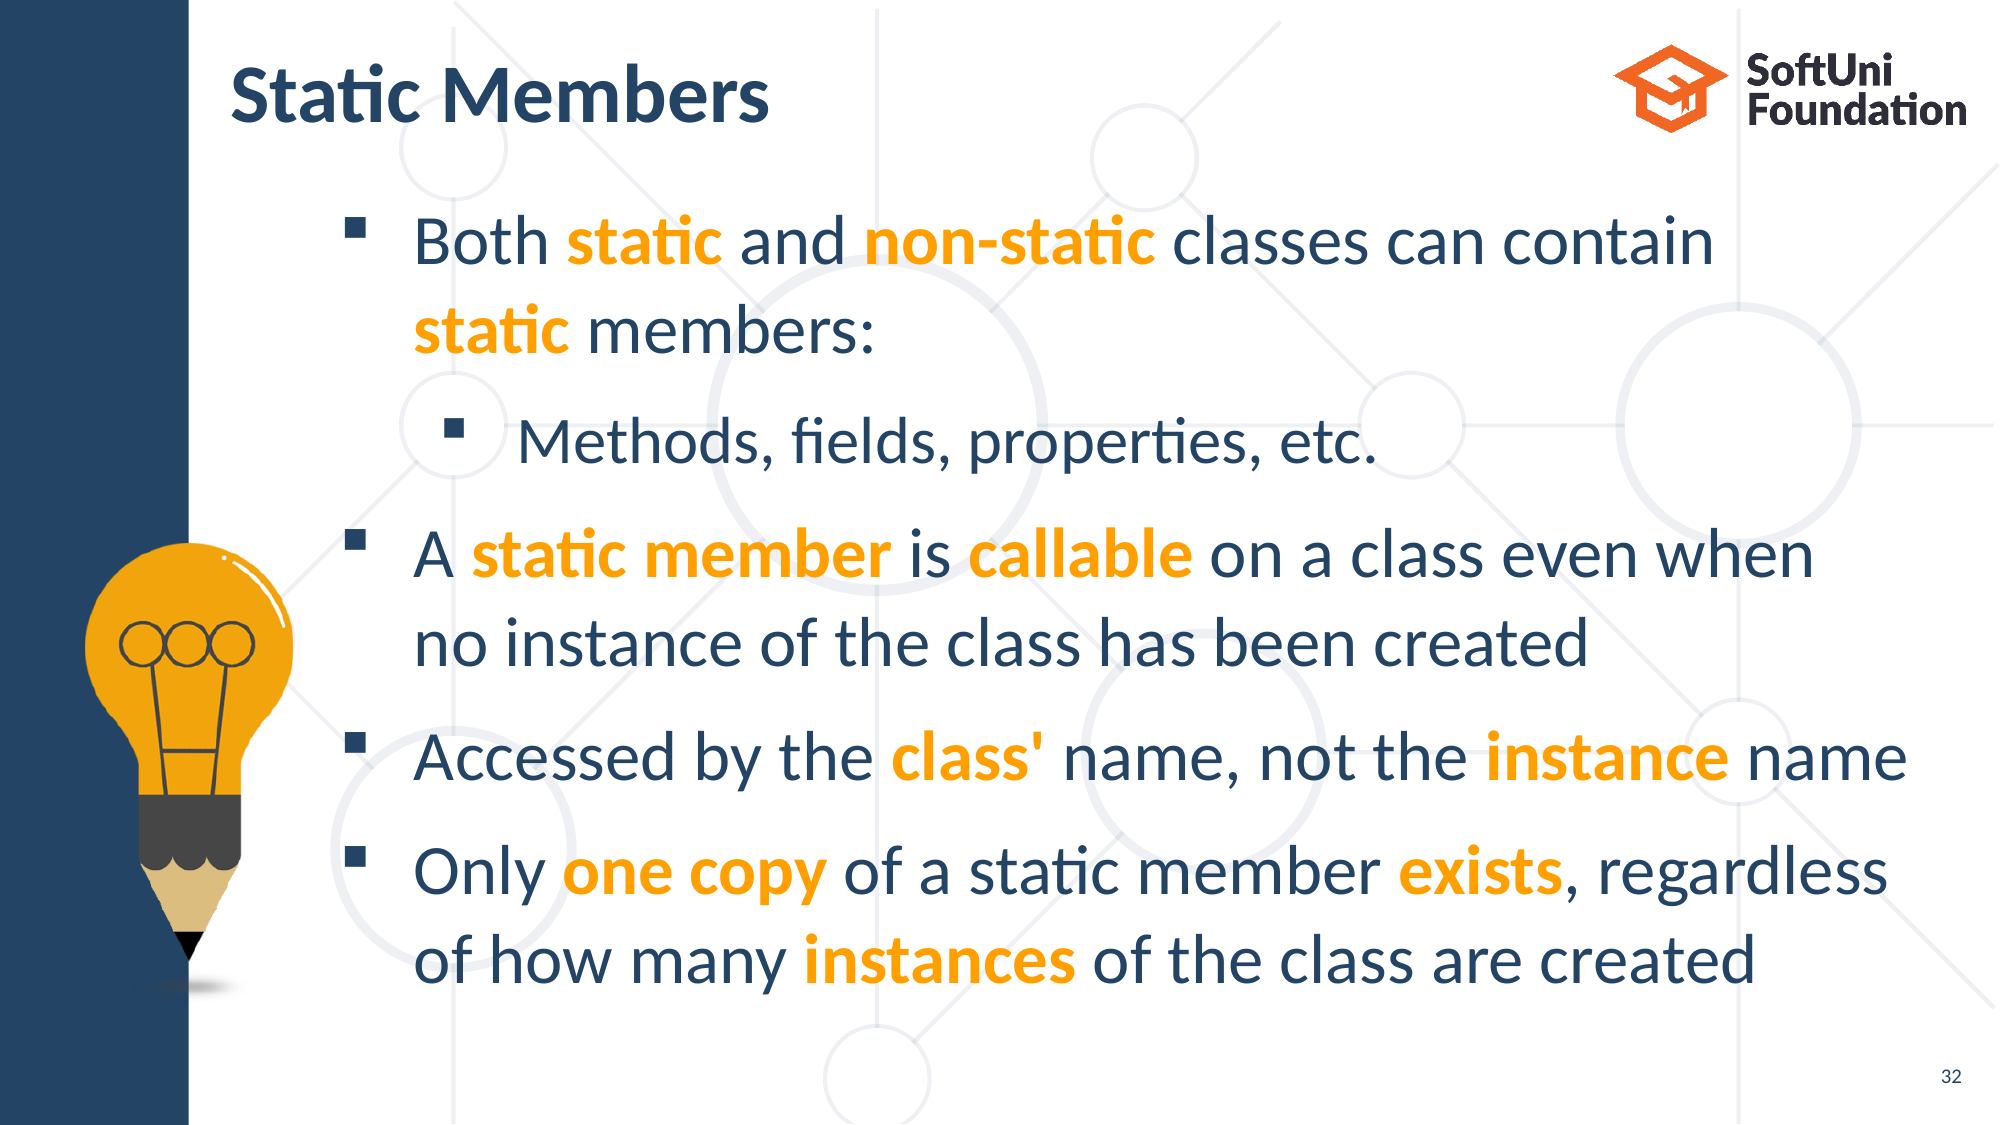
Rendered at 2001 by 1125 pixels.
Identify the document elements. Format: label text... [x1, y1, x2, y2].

title Static Members [212, 16, 1591, 162]
picture [85, 543, 293, 1003]
slide_number 32 [1897, 1049, 1968, 1101]
list Both static and non-static classes can contain static members: Methods, fields, properties, etc. A static member is callable on a class even when no instance of the class has been created Аccessed by the class' name, not the instance name Only one copy of a static member exists, regardless of how many instances of the class are created [321, 183, 1968, 1050]
picture [1613, 44, 1966, 133]
